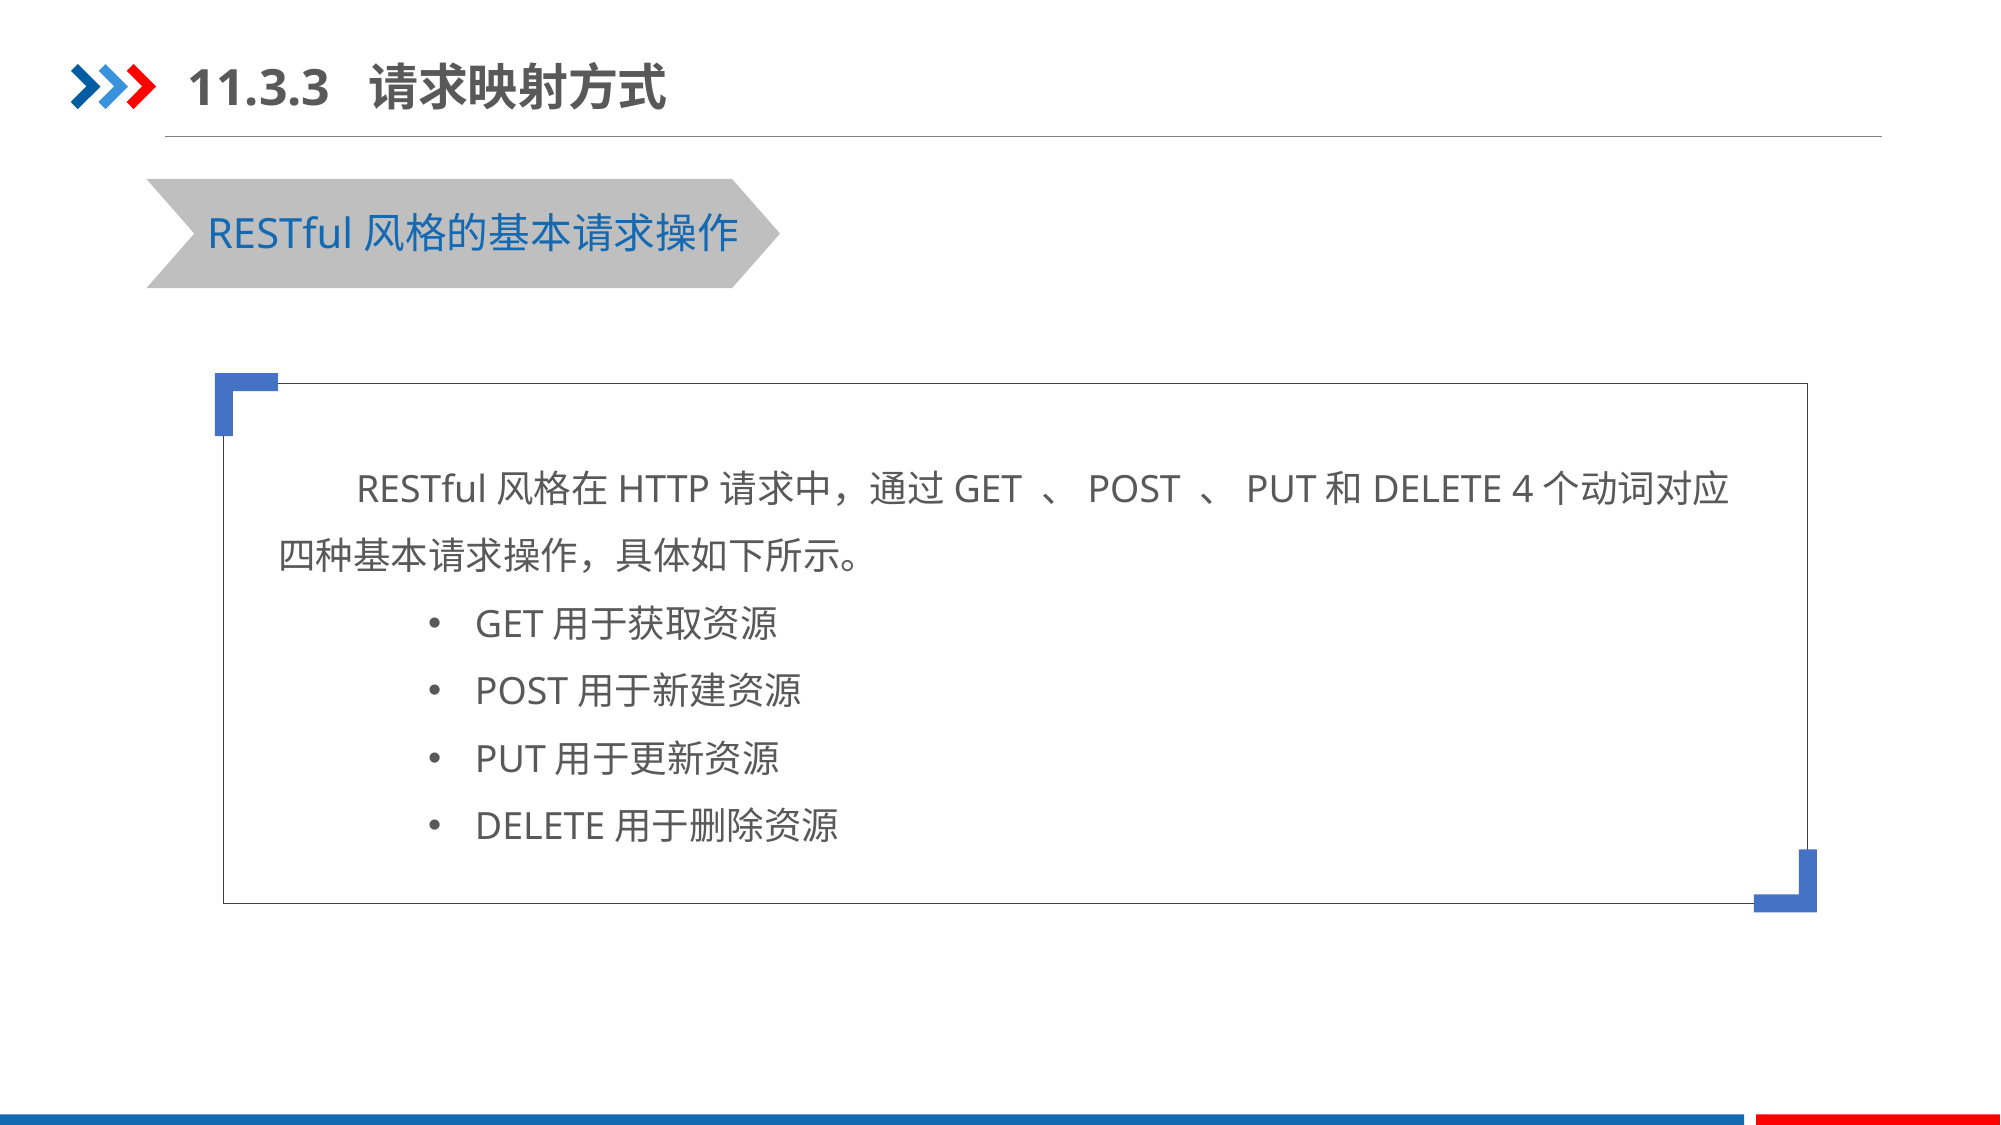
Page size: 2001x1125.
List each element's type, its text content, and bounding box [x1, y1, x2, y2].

text_box [146, 178, 750, 231]
text_box [760, 210, 781, 257]
text_box [222, 383, 1809, 905]
text_box [146, 236, 753, 289]
text_box RESTful风格的基本请求操作 [192, 199, 760, 265]
text_box 11.3.3 请求映射方式 [187, 43, 732, 127]
text_box [214, 372, 279, 437]
text_box [1753, 848, 1818, 913]
